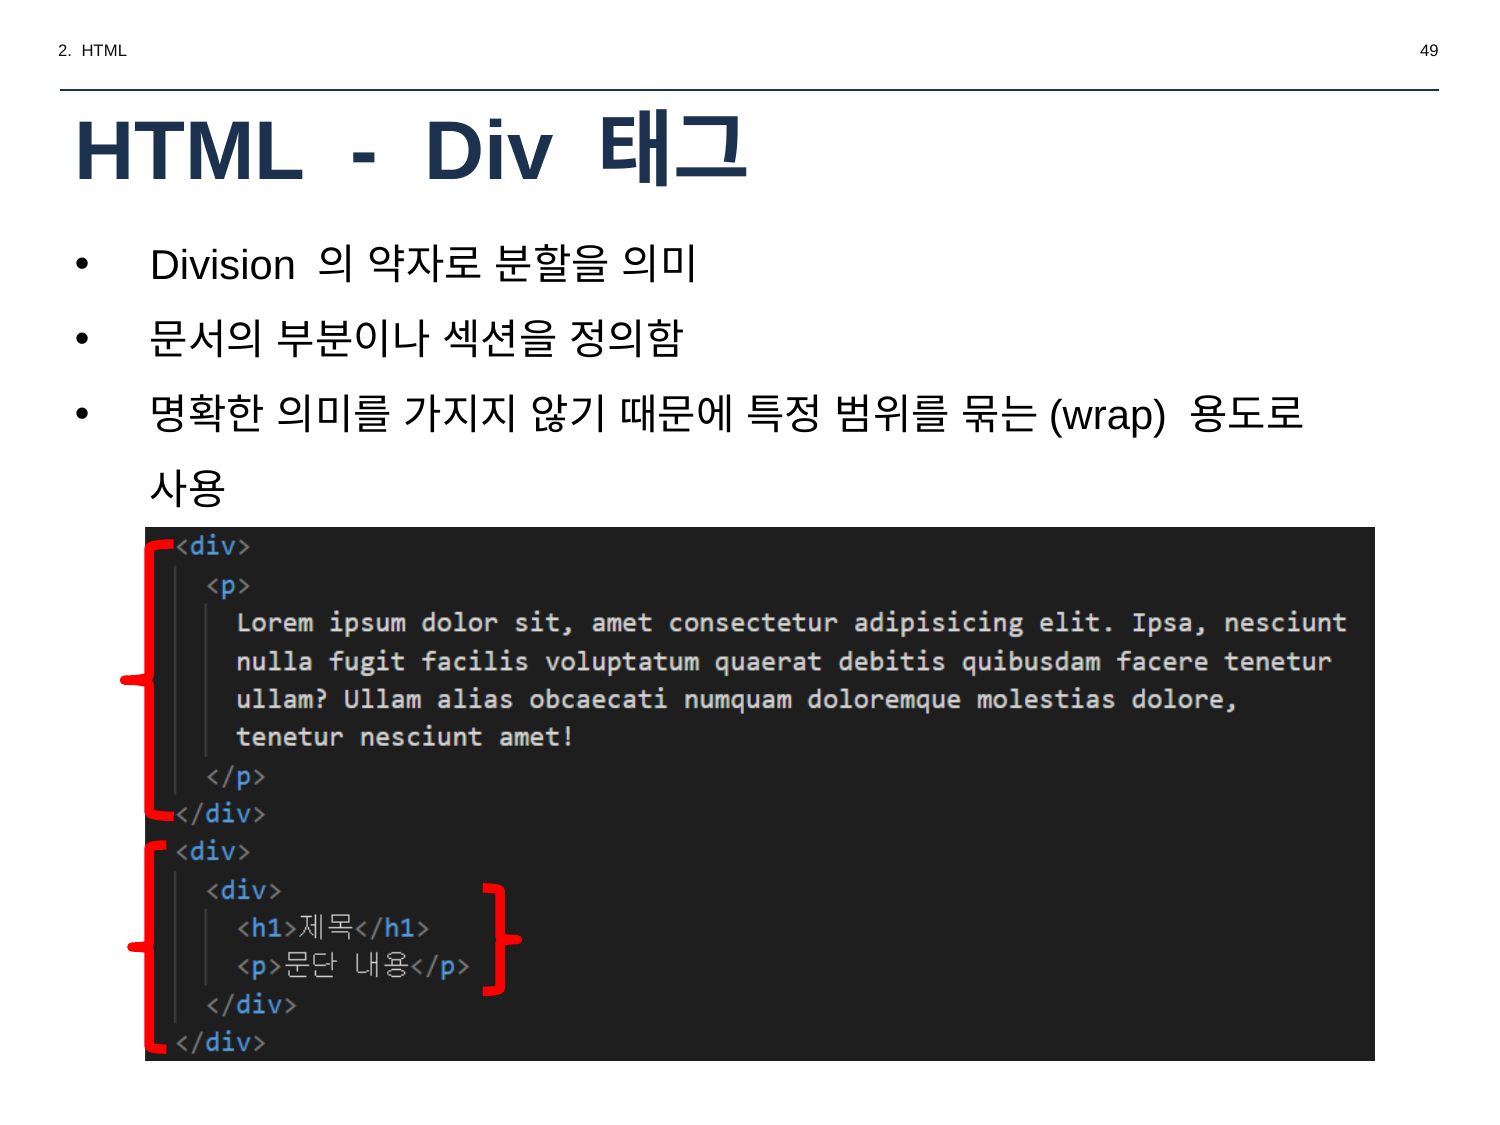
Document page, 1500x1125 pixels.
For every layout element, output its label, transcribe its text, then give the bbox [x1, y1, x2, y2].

text_box ‹#› [1193, 31, 1454, 67]
text_box Division 의 약자로 분할을 의미 문서의 부분이나 섹션을 정의함 명확한 의미를 가지지 않기 때문에 특정 범위를 묶는(wrap) 용도로 사용 [59, 205, 1381, 521]
title HTML - Div 태그 [59, 98, 1432, 194]
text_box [124, 527, 1375, 1061]
text_box 2. HTML [43, 31, 303, 67]
